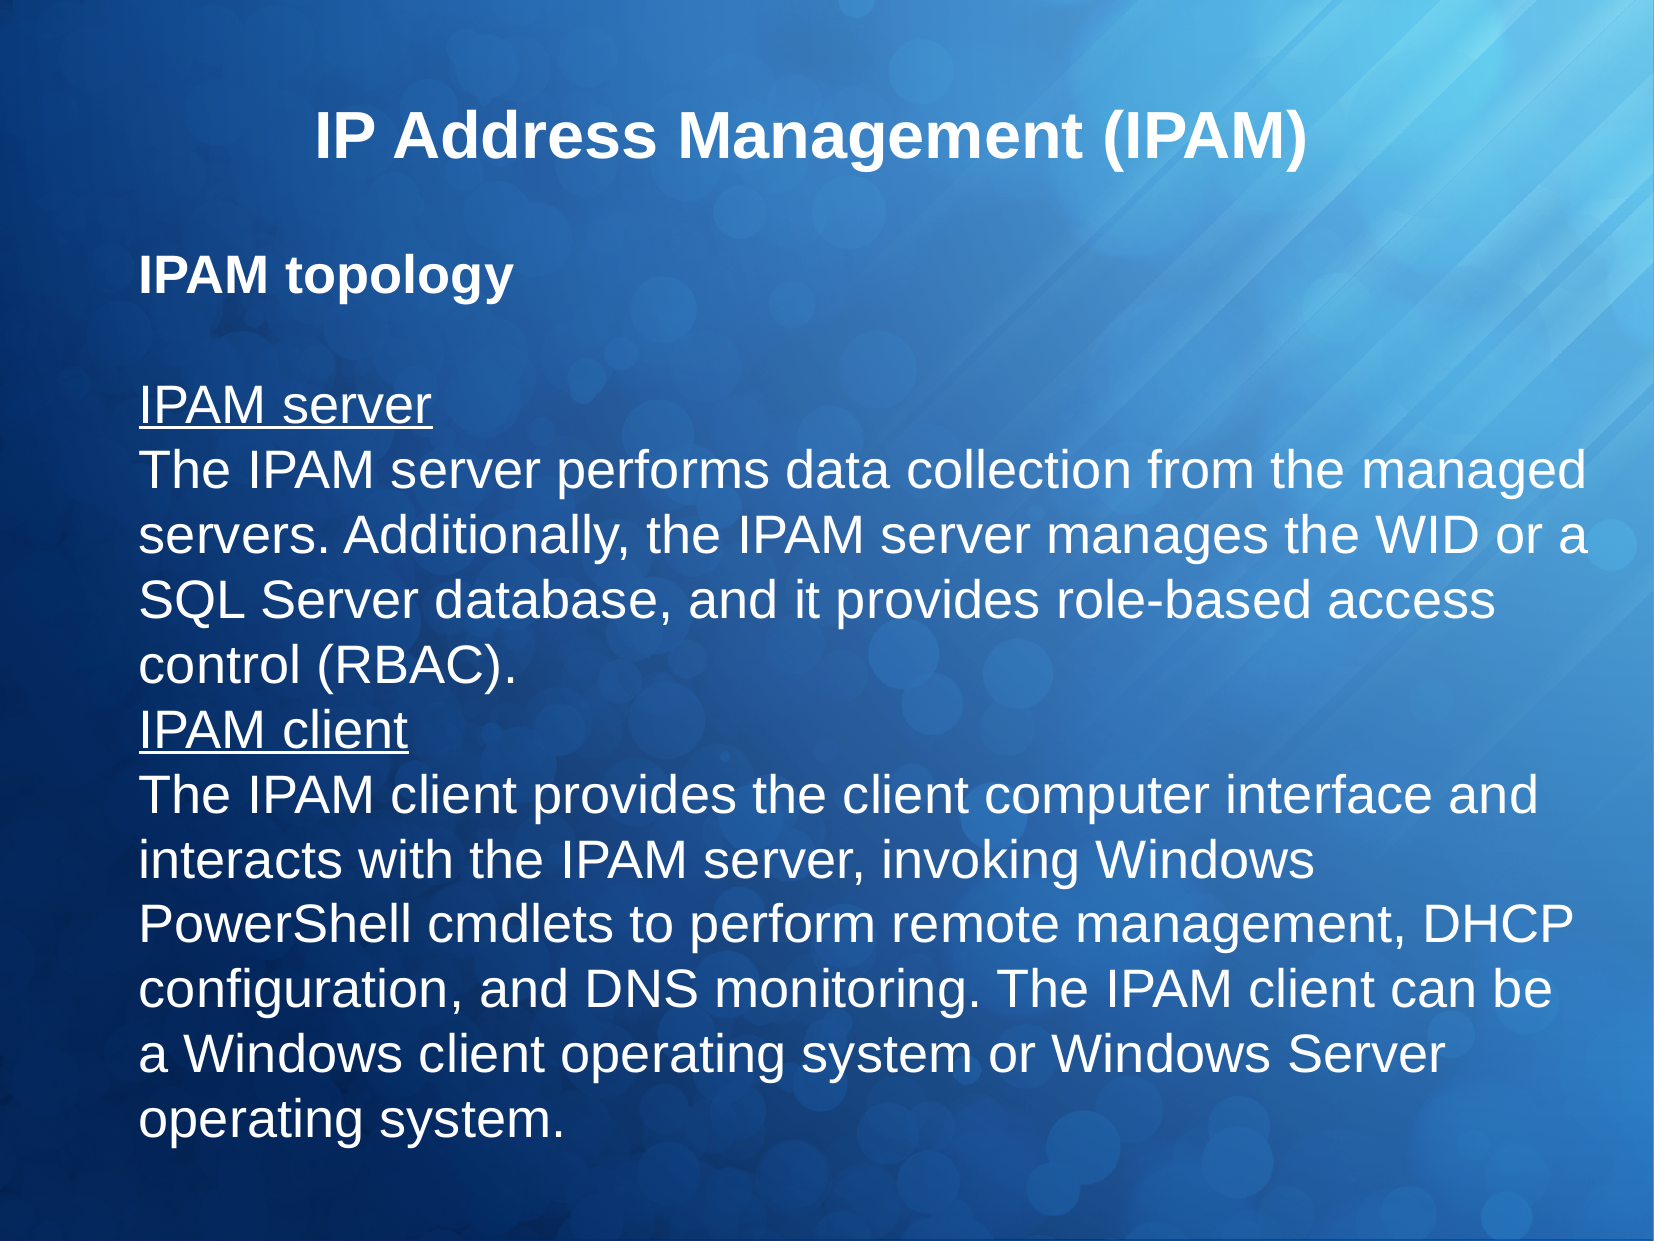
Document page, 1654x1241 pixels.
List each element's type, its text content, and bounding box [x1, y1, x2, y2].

text_box IP Address Management (IPAM) [118, 76, 1506, 188]
text_box IPAM topology IPAM server The IPAM server performs data collection from the managed servers. Additionally, the IPAM server manages the WID or a SQL Server database, and it provides role-based access control (RBAC). IPAM client The IPAM client provides the client computer interface and interacts with the IPAM server, invoking Windows PowerShell cmdlets to perform remote management, DHCP configuration, and DNS monitoring. The IPAM client can be a Windows client operating system or Windows Server operating system. [123, 231, 1607, 1187]
picture [0, 0, 1654, 1241]
